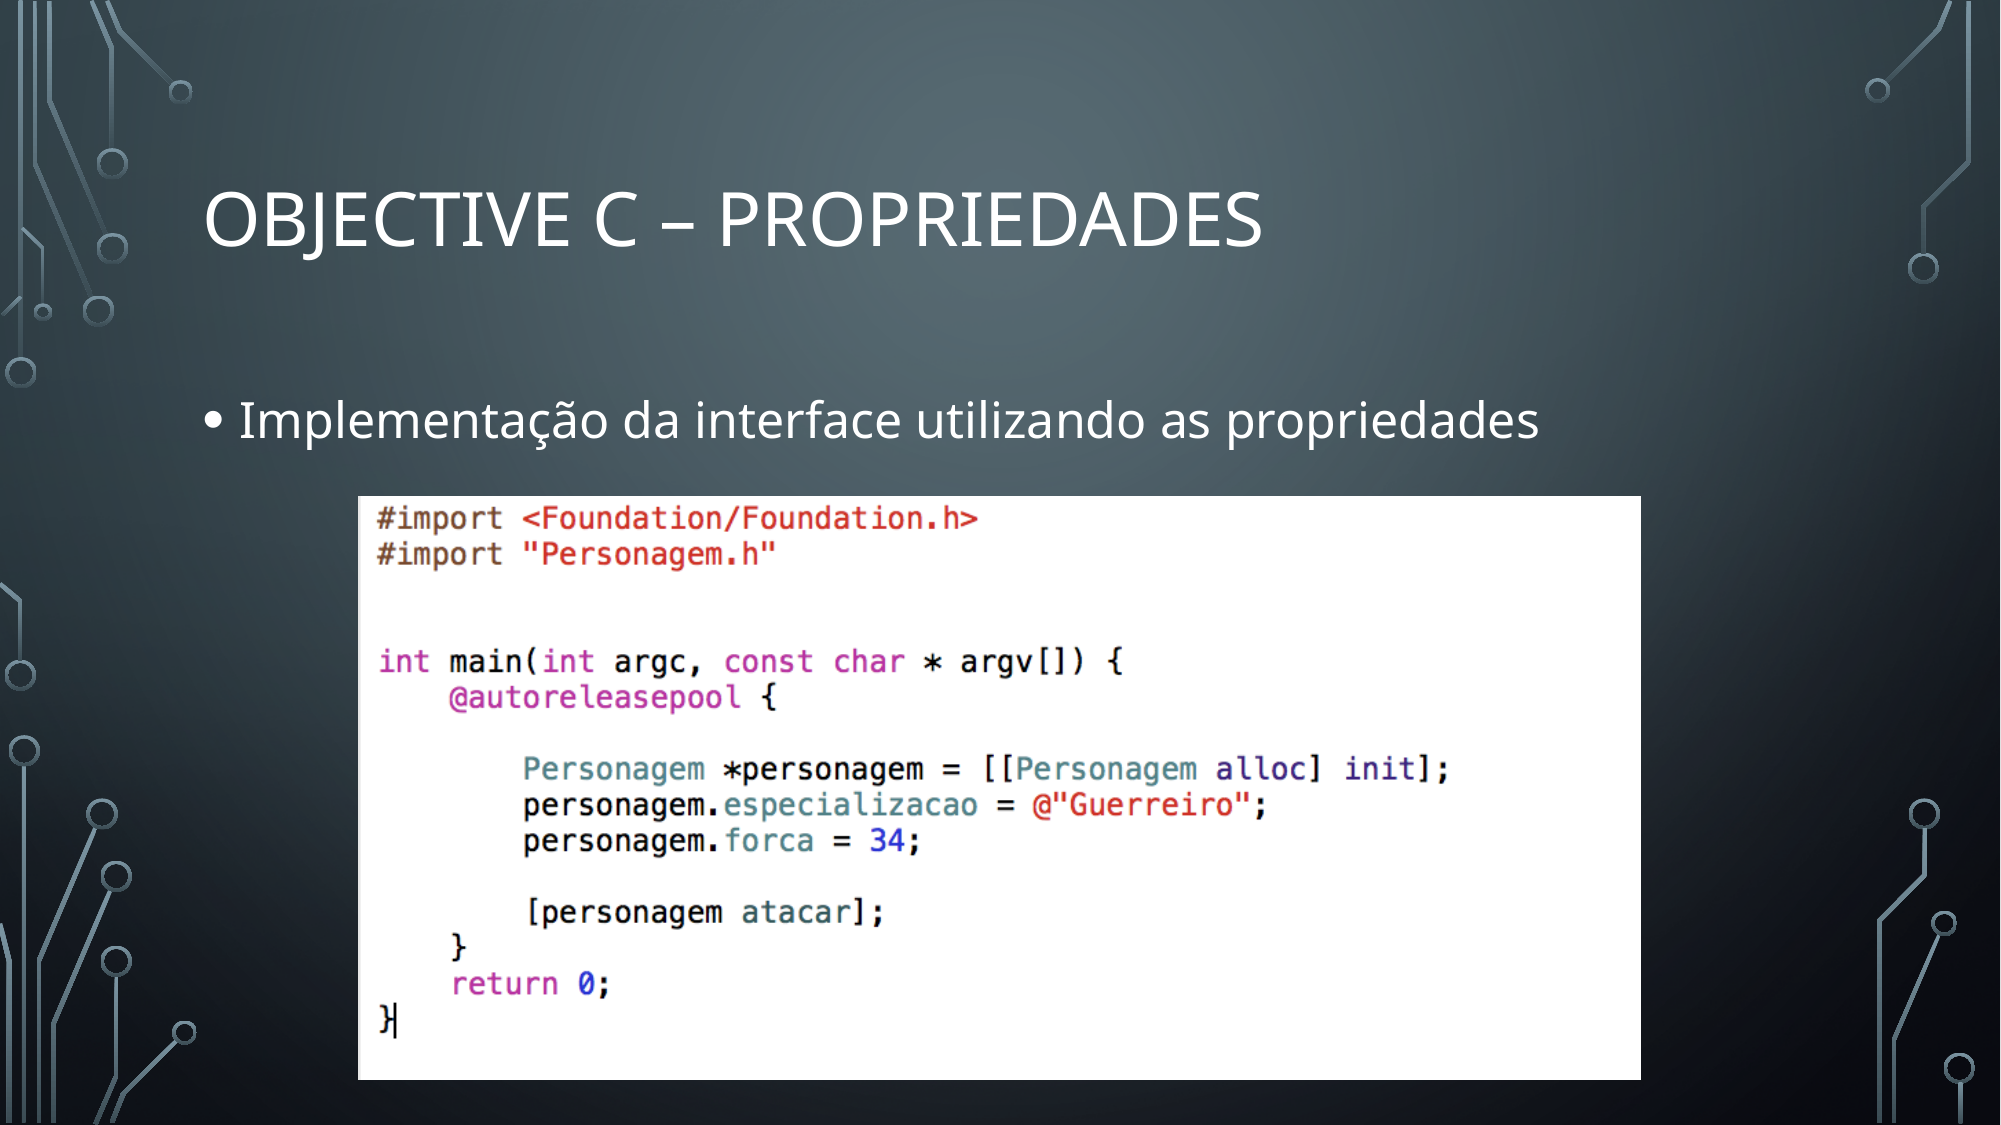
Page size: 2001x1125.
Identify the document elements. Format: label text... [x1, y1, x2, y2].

text_box Implementação da interface utilizando as propriedades [187, 368, 1813, 950]
title Objective c – propriedades [187, 101, 1845, 344]
picture [358, 496, 1641, 1081]
